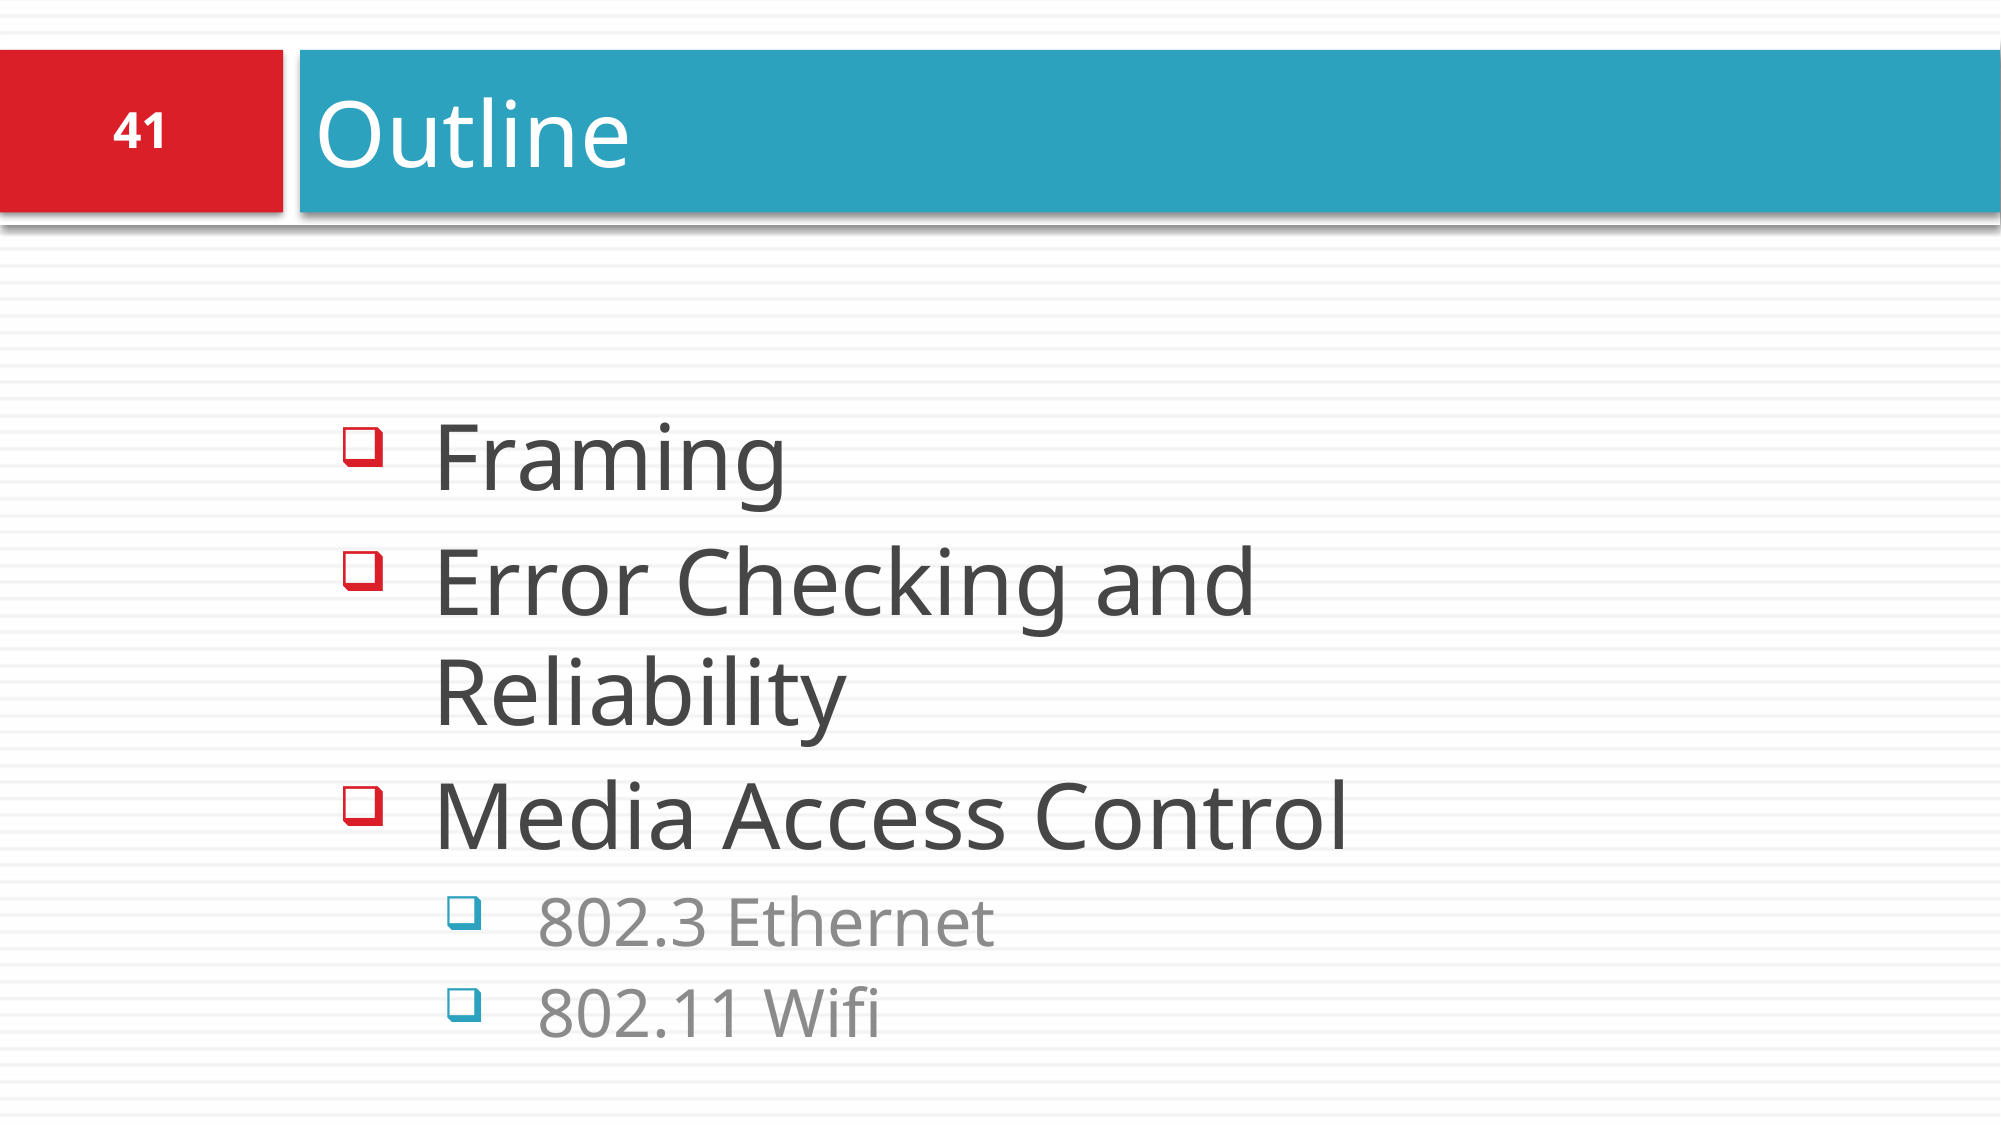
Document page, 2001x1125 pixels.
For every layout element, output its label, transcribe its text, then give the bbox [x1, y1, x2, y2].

title Outline [300, 50, 1967, 213]
slide_number 41 [0, 75, 284, 191]
list Framing Error Checking and Reliability Media Access Control 802.3 Ethernet 802.11 Wifi [323, 391, 1692, 1017]
